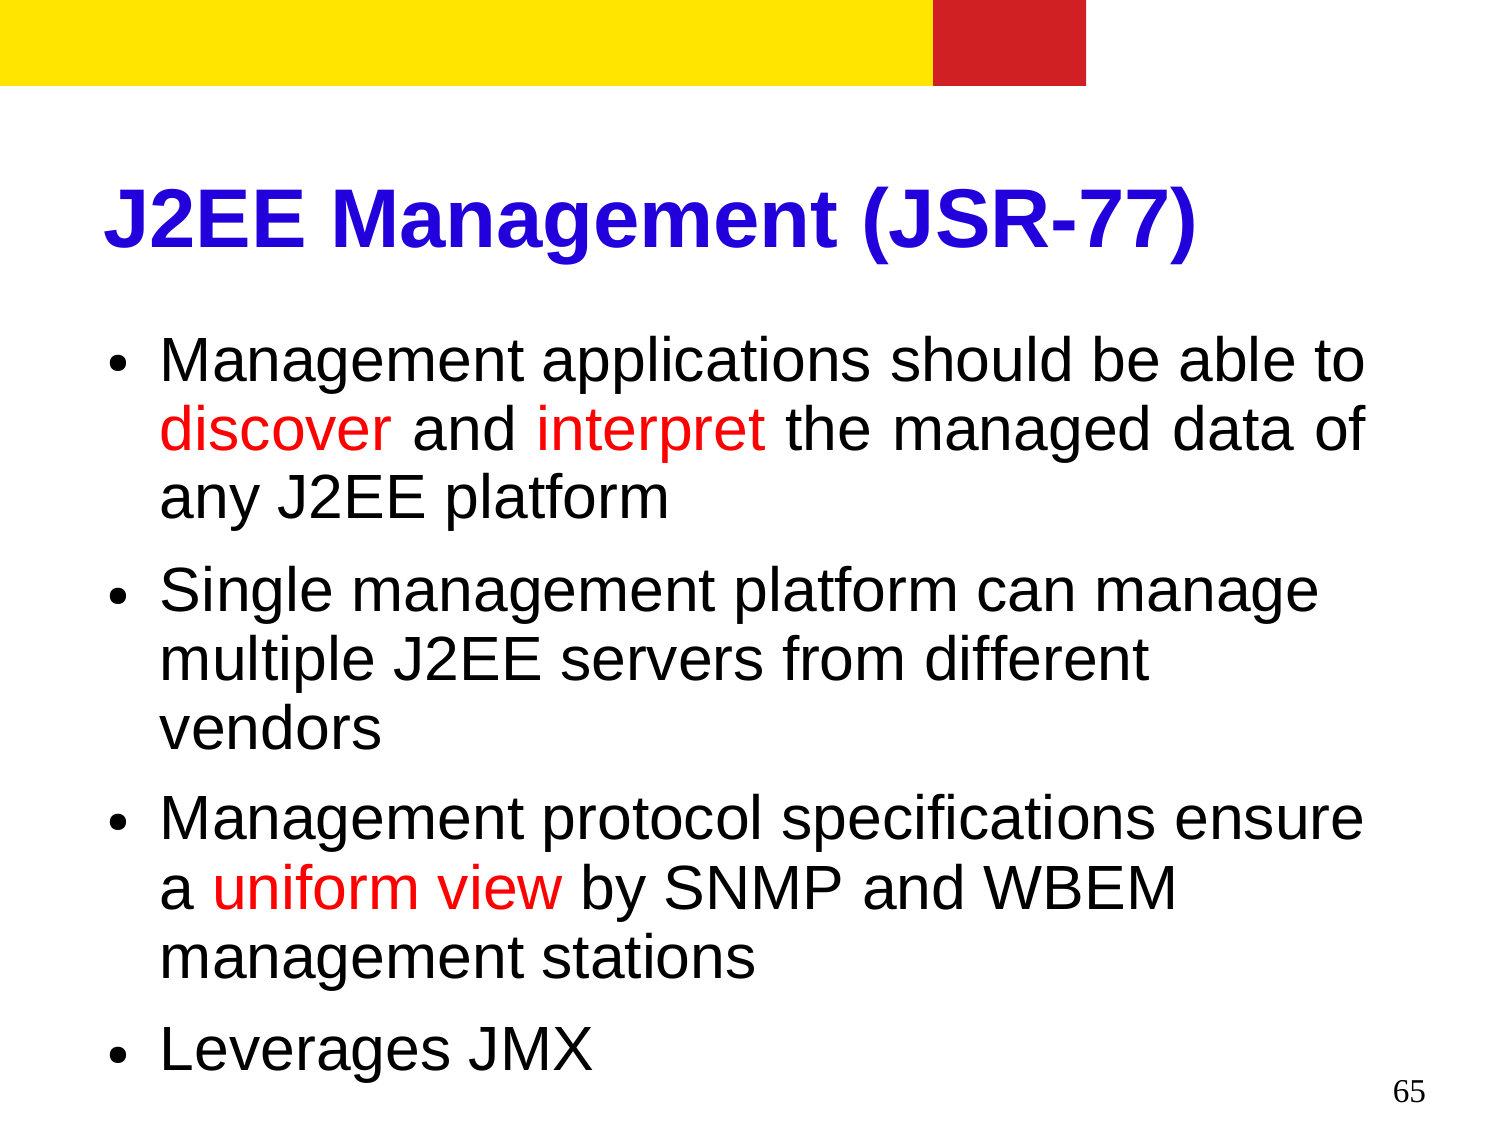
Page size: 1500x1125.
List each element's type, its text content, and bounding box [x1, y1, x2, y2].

title J2EE Management (JSR-77) [87, 110, 1413, 353]
text_box ● [104, 576, 130, 610]
text_box ● [104, 1035, 130, 1069]
slide_number 65 [1388, 1069, 1448, 1125]
text_box ● [104, 343, 130, 378]
text_box ● [104, 802, 130, 837]
text_box Management applications should be able to discover and interpret the managed data of any J2EE platform Single management platform can manage multiple J2EE servers from different vendors Management protocol specifications ensure a uniform view by SNMP and WBEM management stations Leverages JMX [157, 325, 1368, 1084]
